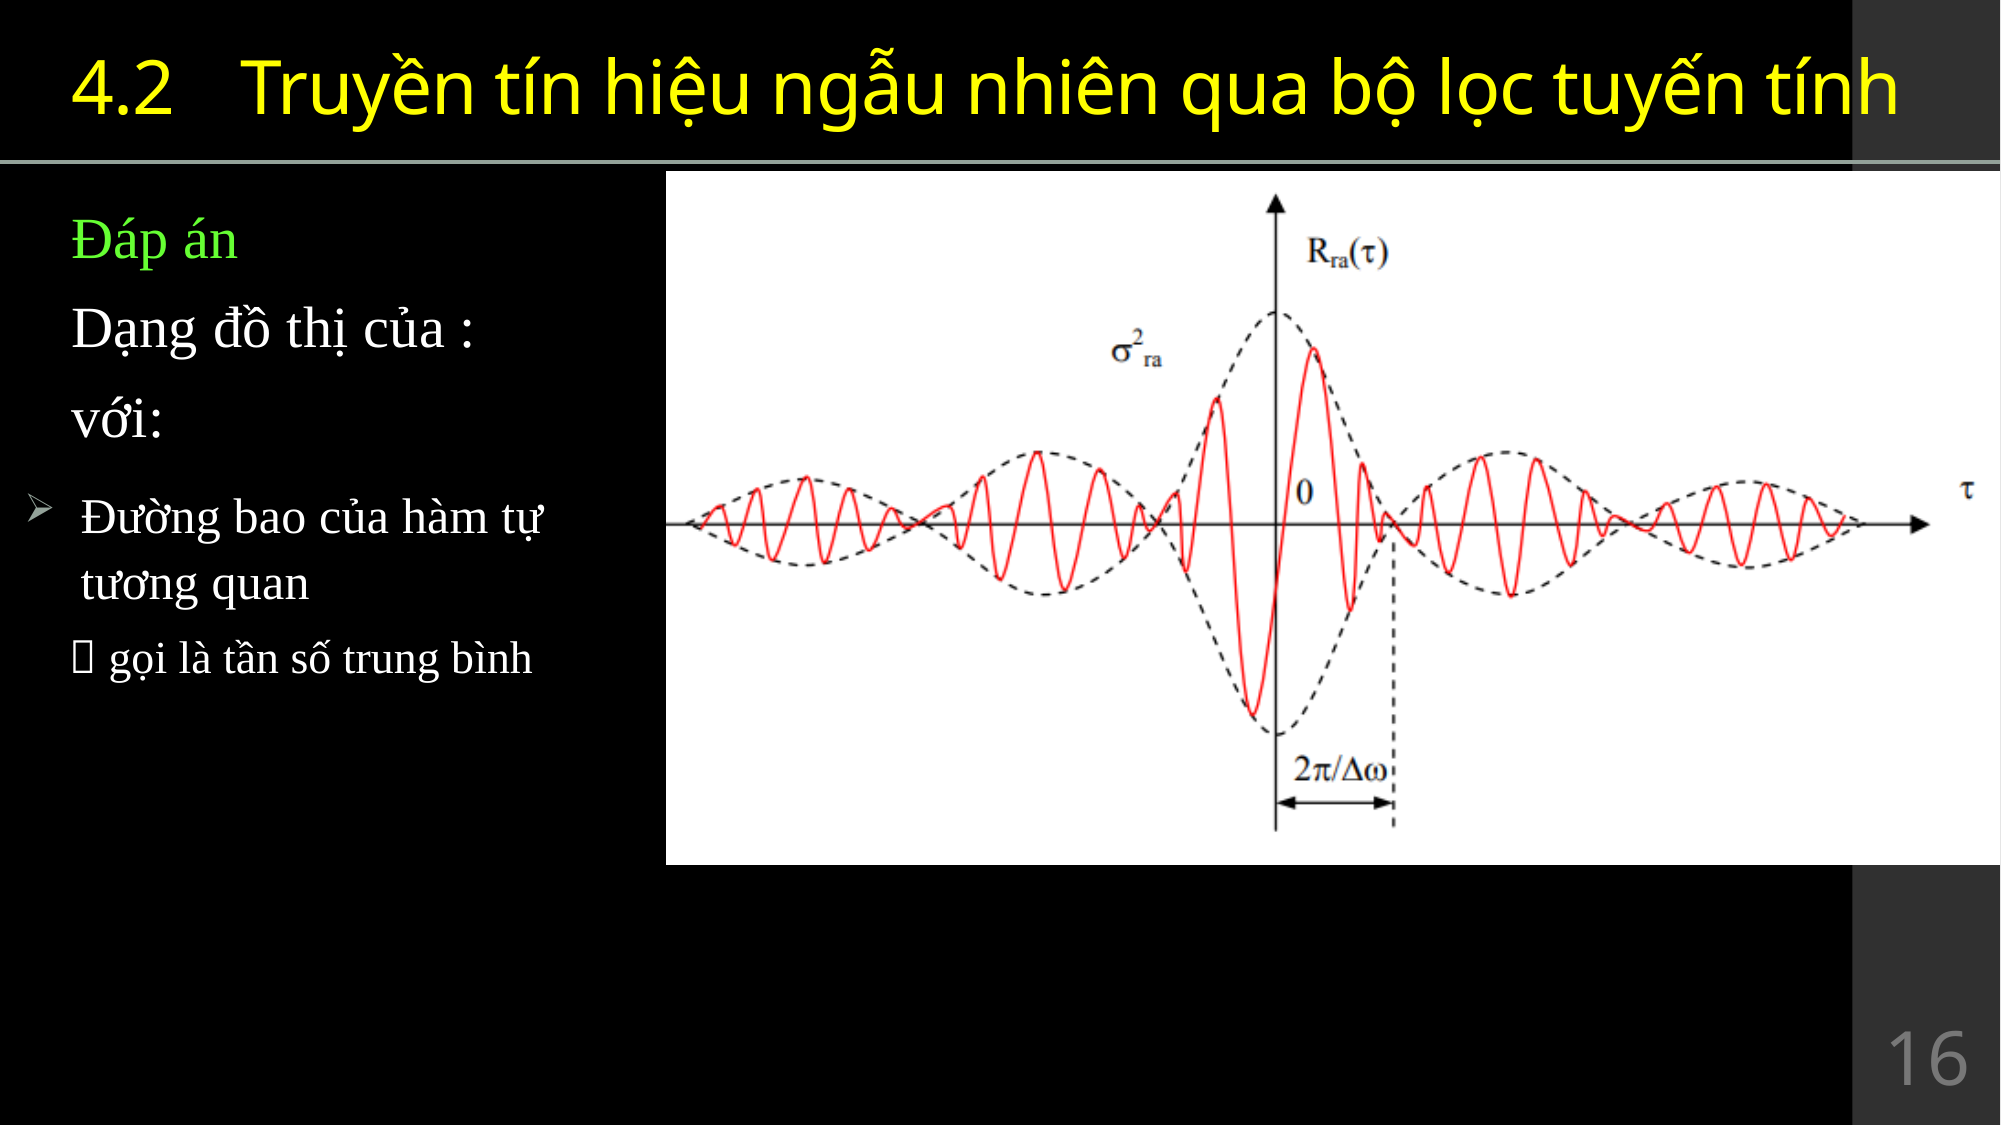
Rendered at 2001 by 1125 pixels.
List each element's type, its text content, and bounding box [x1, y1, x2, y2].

slide_number 16 [1852, 1012, 2000, 1110]
picture [666, 171, 2000, 866]
title 4.2 Truyền tín hiệu ngẫu nhiên qua bộ lọc tuyến tính [56, 0, 1931, 139]
